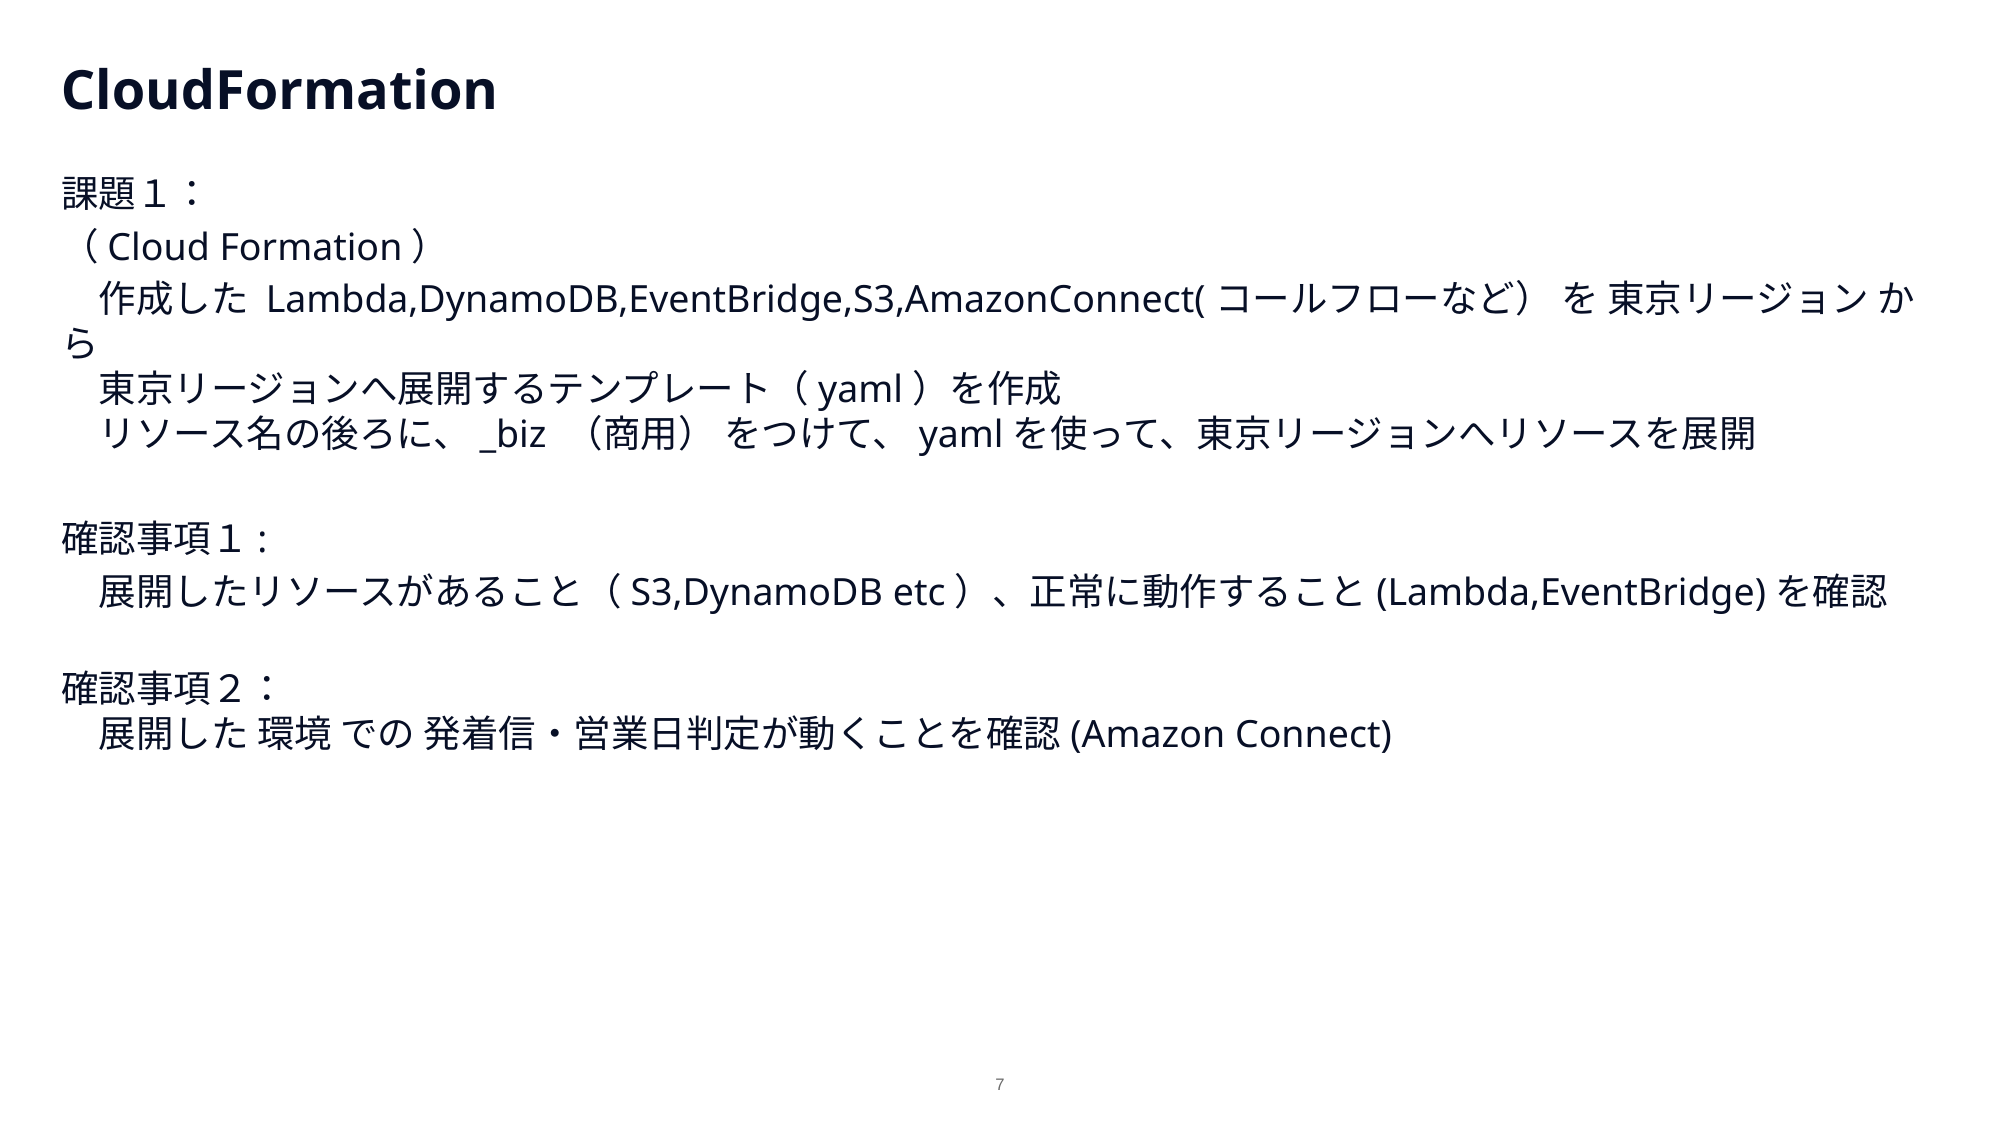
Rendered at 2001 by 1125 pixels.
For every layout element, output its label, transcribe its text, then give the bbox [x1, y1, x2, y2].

title CloudFormation [60, 54, 1939, 120]
list 課題１： （Cloud Formation） 作成した Lambda,DynamoDB,EventBridge,S3,AmazonConnect(コールフローなど） を 東京リージョン から 東京リージョンへ展開するテンプレート（yaml）を作成 リソース名の後ろに、_biz （商用） をつけて、yamlを使って、東京リージョンへリソースを展開 確認事項１: 展開したリソースがあること（S3,DynamoDB etc）、正常に動作すること(Lambda,EventBridge)を確認 確認事項２： 展開した 環境 での 発着信・営業日判定が動くことを確認(Amazon Connect) [60, 170, 1939, 1023]
